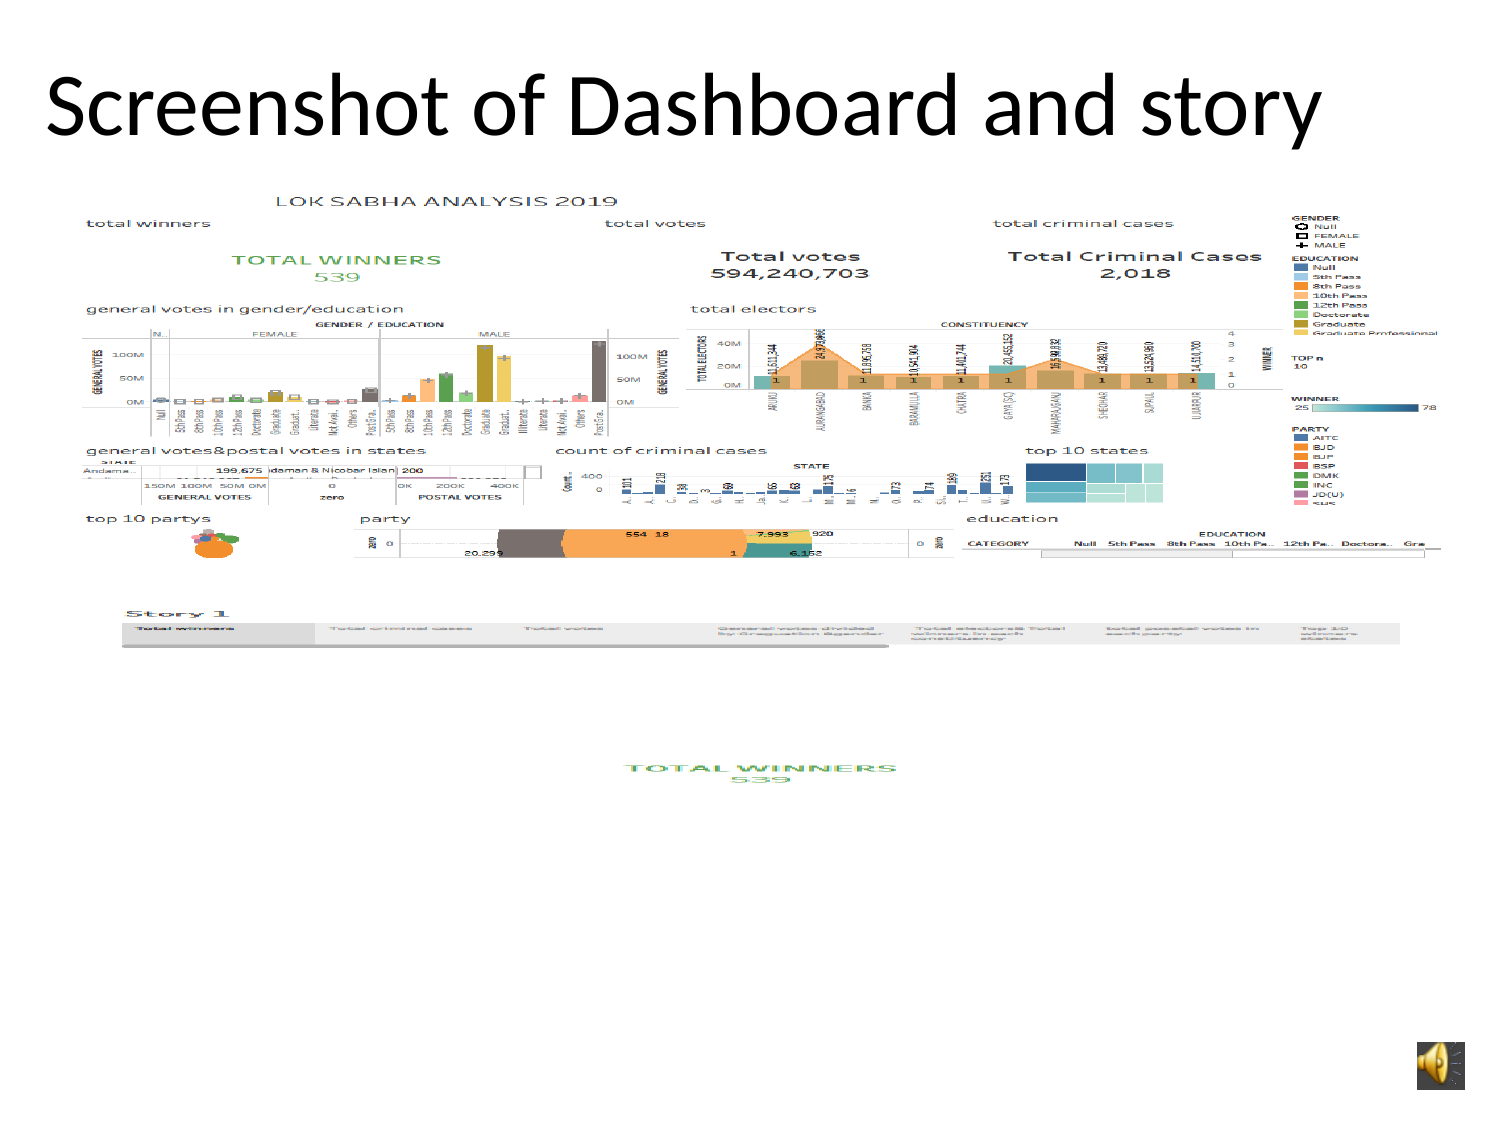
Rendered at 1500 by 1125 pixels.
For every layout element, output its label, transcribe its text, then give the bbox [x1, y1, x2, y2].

picture [1415, 1040, 1467, 1092]
title Screenshot of Dashboard and story [0, 35, 1350, 164]
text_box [23, 585, 1500, 1079]
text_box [23, 163, 1500, 585]
